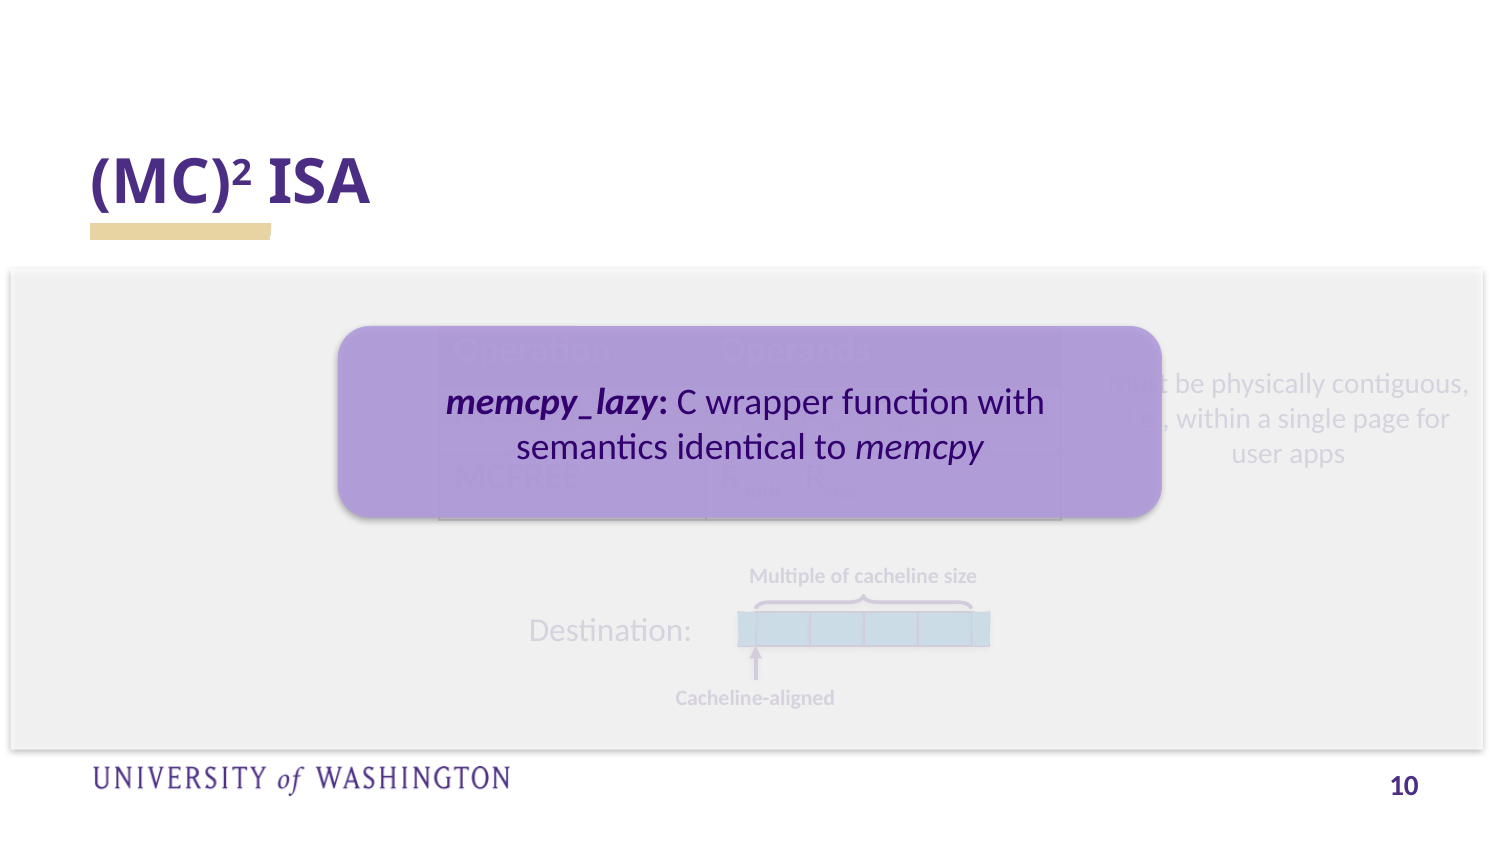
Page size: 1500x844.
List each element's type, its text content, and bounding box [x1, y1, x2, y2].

text_box memcpy_lazy: C wrapper function with semantics identical to memcpy [337, 325, 1163, 519]
text_box [10, 268, 1484, 750]
picture [93, 766, 510, 796]
title (MC)2 ISA [75, 60, 1419, 224]
